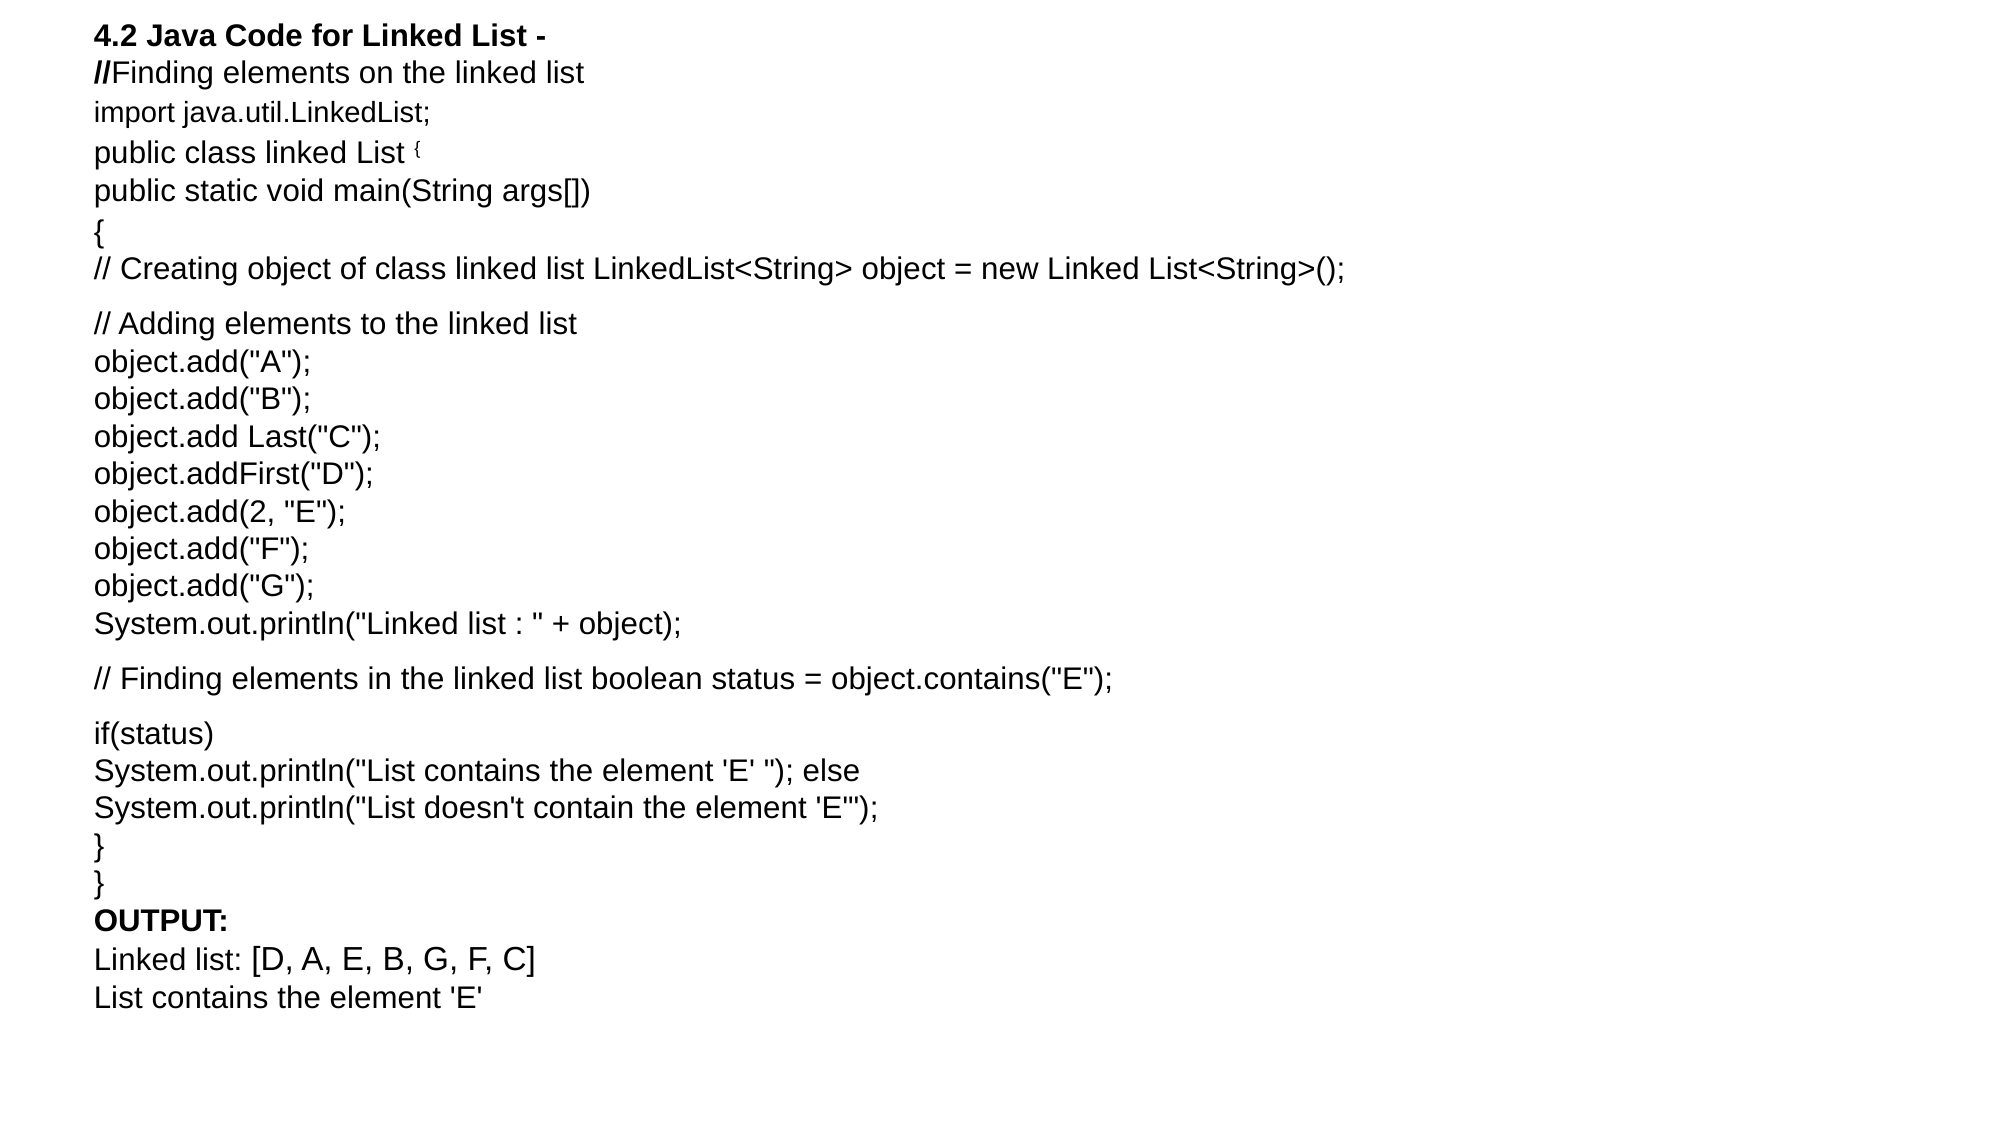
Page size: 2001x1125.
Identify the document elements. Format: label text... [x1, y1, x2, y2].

text_box 4.2 Java Code for Linked List - //Finding elements on the linked list import java.util.LinkedList; public class linked List { public static void main(String args[]) { // Creating object of class linked list LinkedList<String> object = new Linked List<String>(); // Adding elements to the linked list object.add("A"); object.add("B"); object.add Last("C"); object.addFirst("D"); object.add(2, "E"); object.add("F"); object.add("G"); System.out.println("Linked list : " + object); // Finding elements in the linked list boolean status = object.contains("E"); if(status) System.out.println("List contains the element 'E' "); else System.out.println("List doesn't contain the element 'E'"); } } OUTPUT: Linked list: [D, A, E, B, G, F, C] List contains the element 'E' [94, 14, 1786, 1014]
